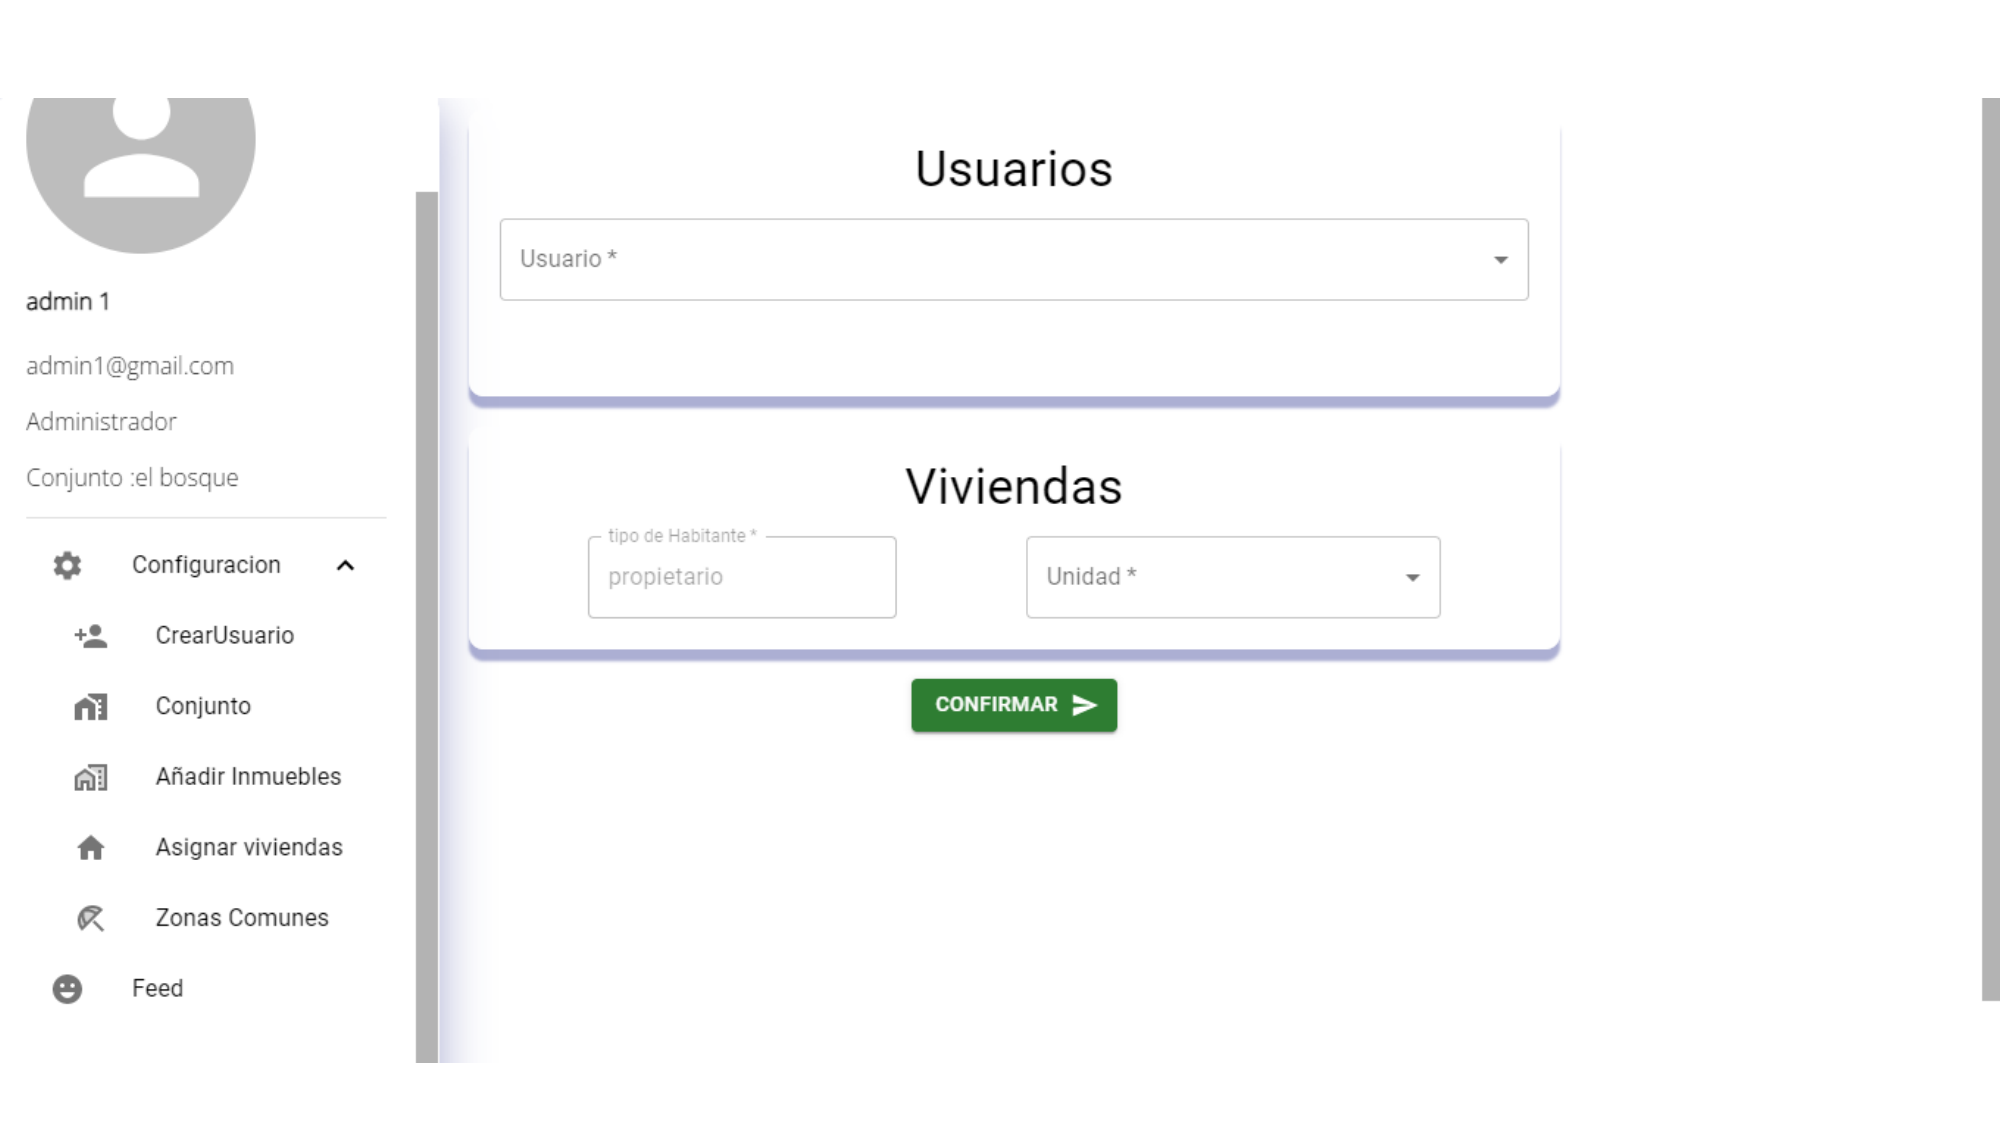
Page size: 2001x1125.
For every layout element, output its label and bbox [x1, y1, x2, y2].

picture [0, 98, 2000, 1063]
